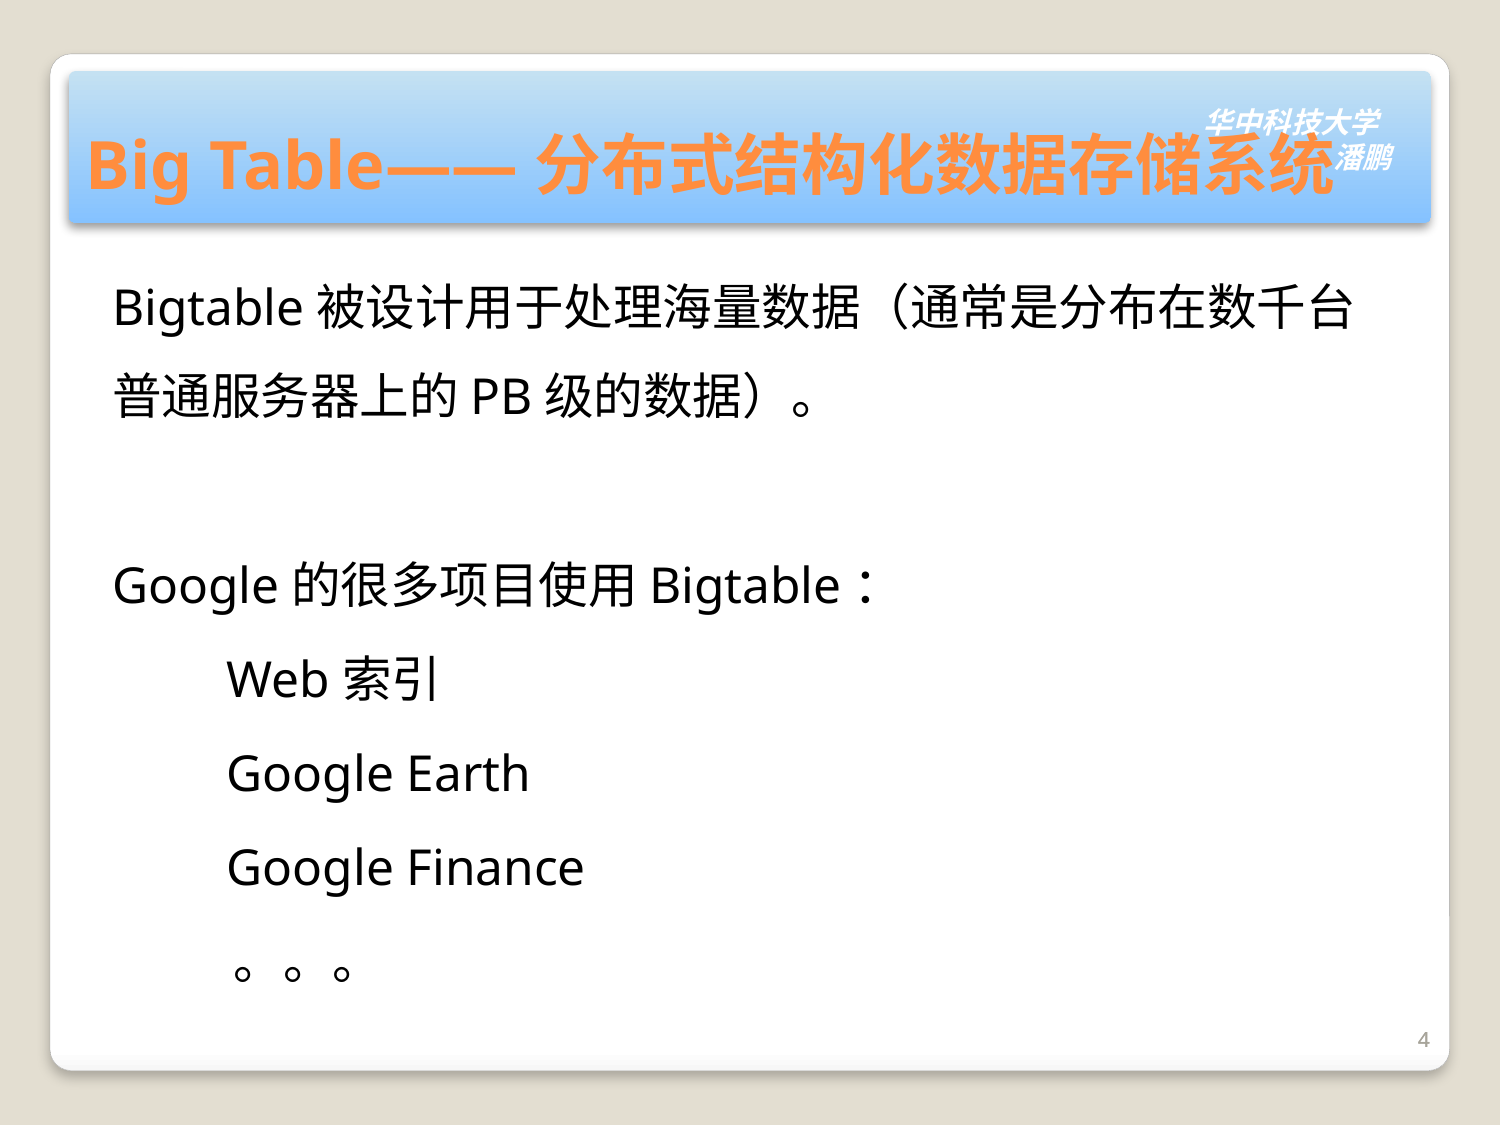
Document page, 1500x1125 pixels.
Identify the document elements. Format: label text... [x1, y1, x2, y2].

text_box 4 [1369, 1002, 1445, 1063]
list Bigtable被设计用于处理海量数据（通常是分布在数千台普通服务器上的PB级的数据）。 Google的很多项目使用Bigtable： Web索引 Google Earth Google Finance 。。。 [81, 231, 1419, 998]
title Big Table——分布式结构化数据存储系统 [70, 82, 1489, 211]
